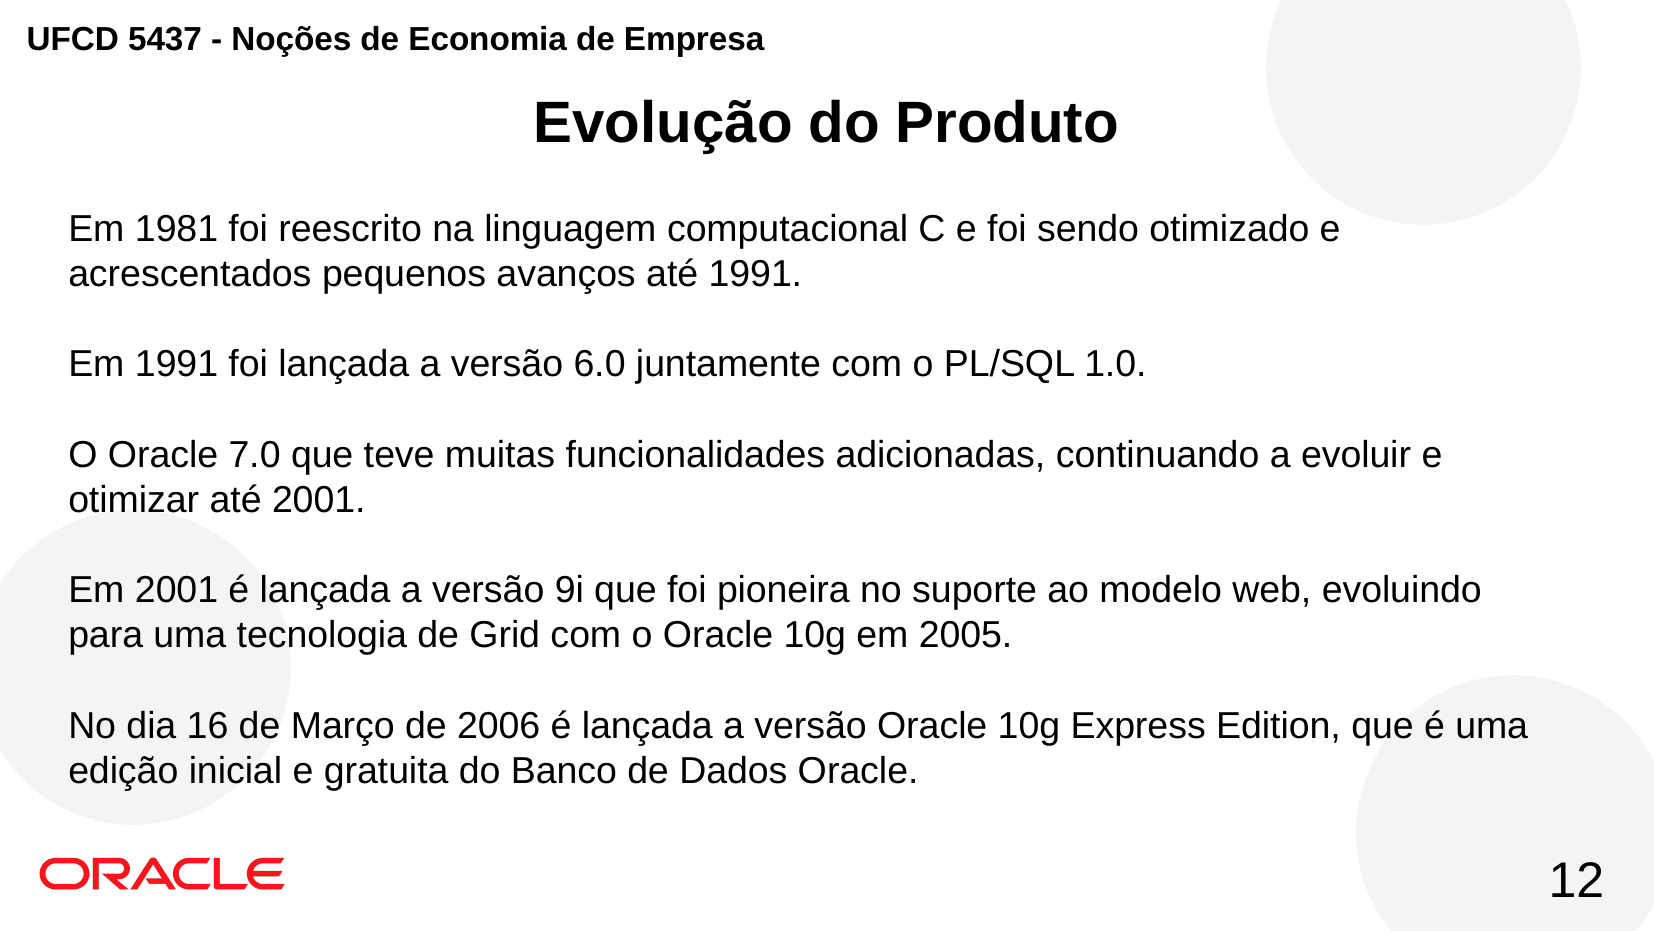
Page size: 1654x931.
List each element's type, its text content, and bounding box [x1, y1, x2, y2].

text_box Evolução do Produto [1, 76, 1652, 205]
text_box Em 1981 foi reescrito na linguagem computacional C e foi sendo otimizado e acrescentados pequenos avanços até 1991. Em 1991 foi lançada a versão 6.0 juntamente com o PL/SQL 1.0. O Oracle 7.0 que teve muitas funcionalidades adicionadas, continuando a evoluir e otimizar até 2001. Em 2001 é lançada a versão 9i que foi pioneira no suporte ao modelo web, evoluindo para uma tecnologia de Grid com o Oracle 10g em 2005. No dia 16 de Março de 2006 é lançada a versão Oracle 10g Express Edition, que é uma edição inicial e gratuita do Banco de Dados Oracle. [53, 205, 1563, 855]
picture [37, 803, 287, 931]
